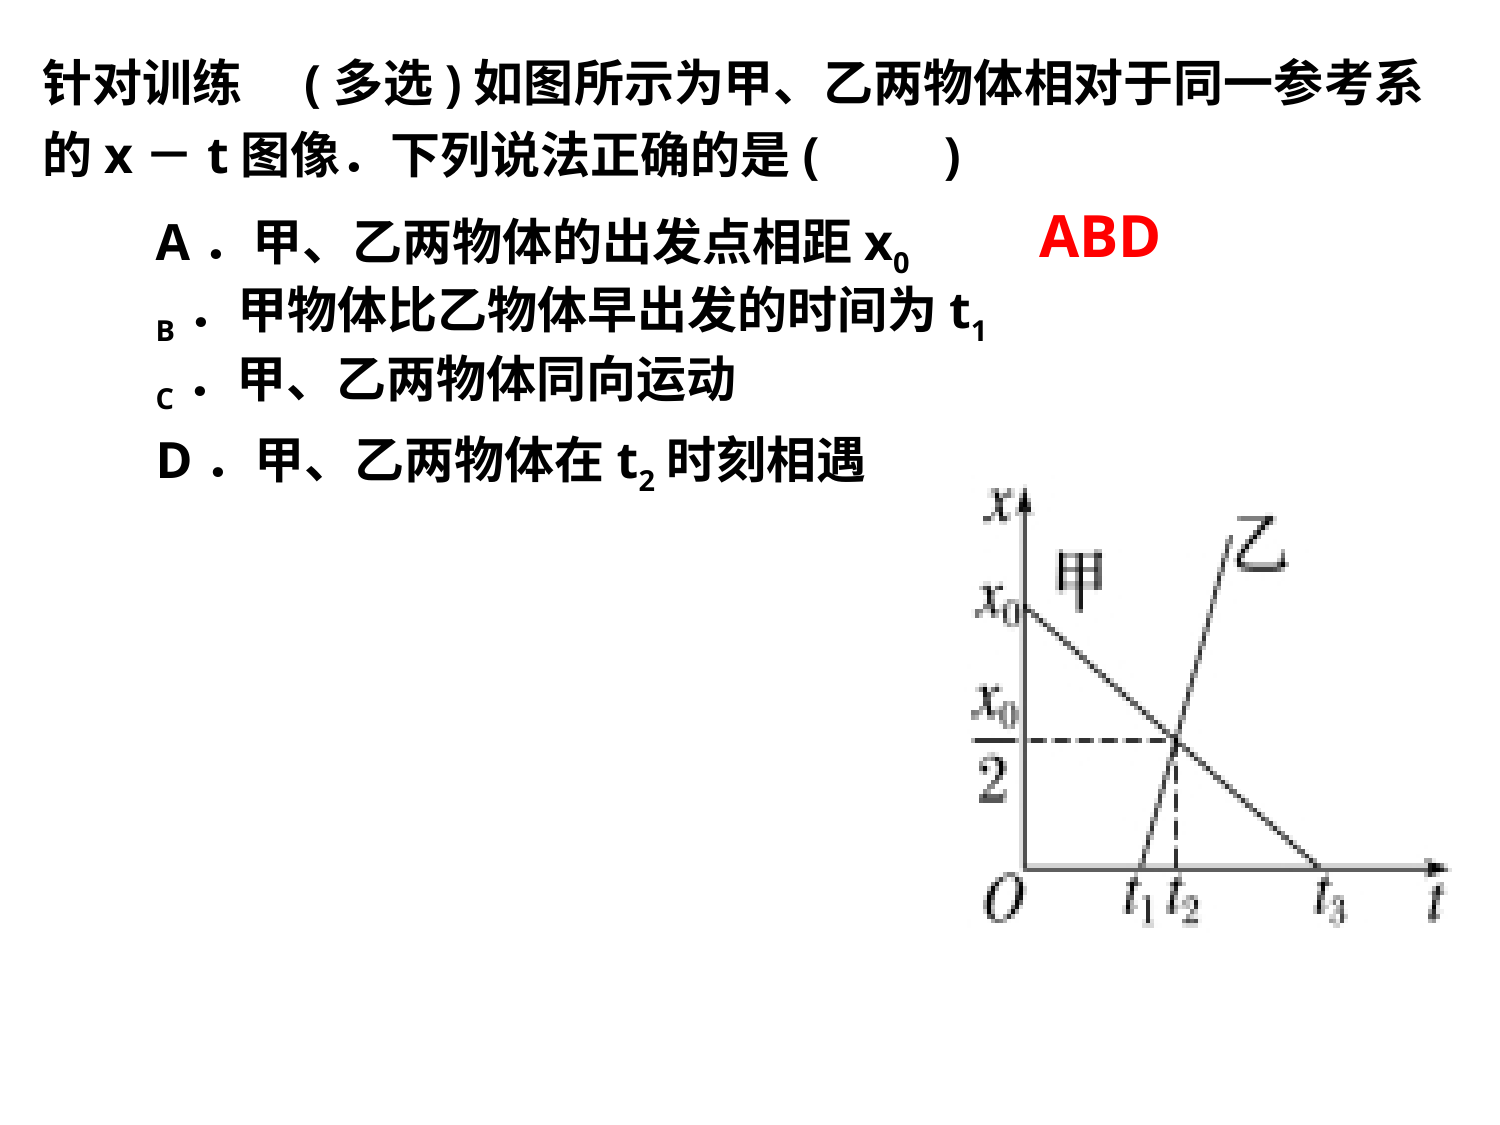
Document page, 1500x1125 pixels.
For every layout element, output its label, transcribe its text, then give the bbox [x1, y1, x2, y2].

text_box 针对训练 (多选)如图所示为甲、乙两物体相对于同一参考系的x－t图像．下列说法正确的是( ) [27, 31, 1440, 191]
picture [963, 475, 1456, 934]
text_box ABD [1024, 192, 1230, 291]
text_box A．甲、乙两物体的出发点相距x0 B．甲物体比乙物体早出发的时间为t1 C．甲、乙两物体同向运动 D．甲、乙两物体在t2时刻相遇 [140, 203, 1161, 505]
